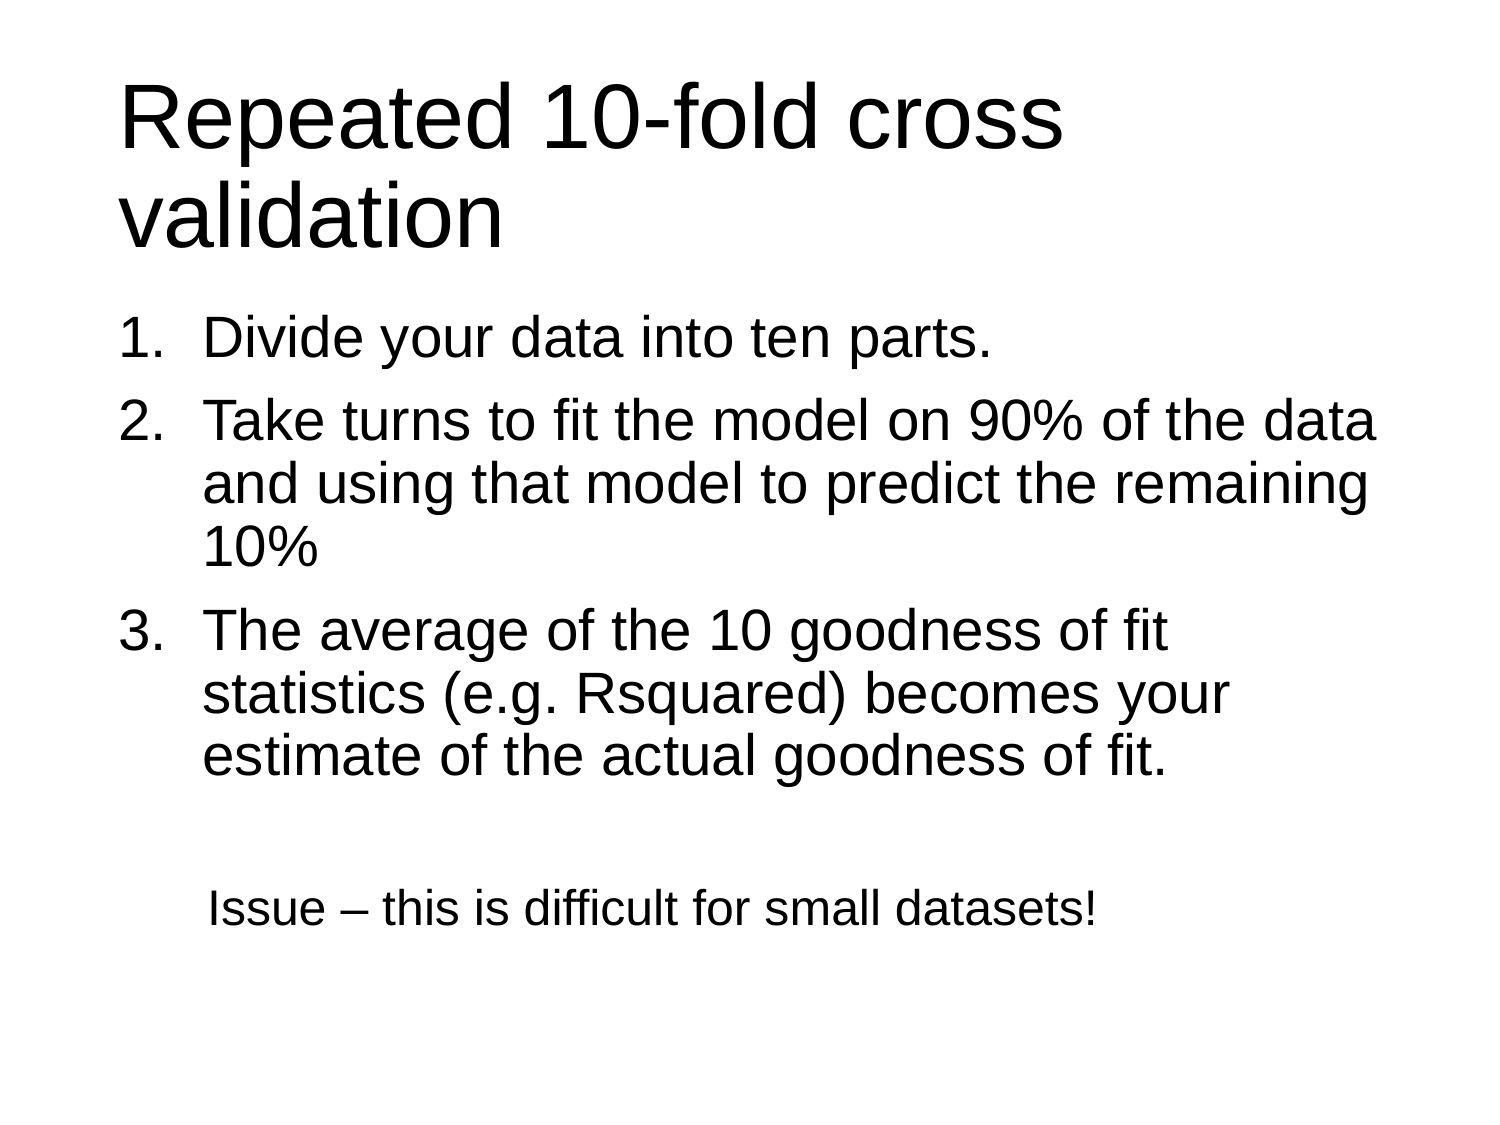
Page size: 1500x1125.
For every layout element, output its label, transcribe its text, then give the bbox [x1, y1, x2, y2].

title Repeated 10-fold cross validation [103, 59, 1397, 278]
list Divide your data into ten parts. Take turns to fit the model on 90% of the data and using that model to predict the remaining 10% The average of the 10 goodness of fit statistics (e.g. Rsquared) becomes your estimate of the actual goodness of fit. Issue – this is difficult for small datasets! [103, 299, 1397, 1014]
